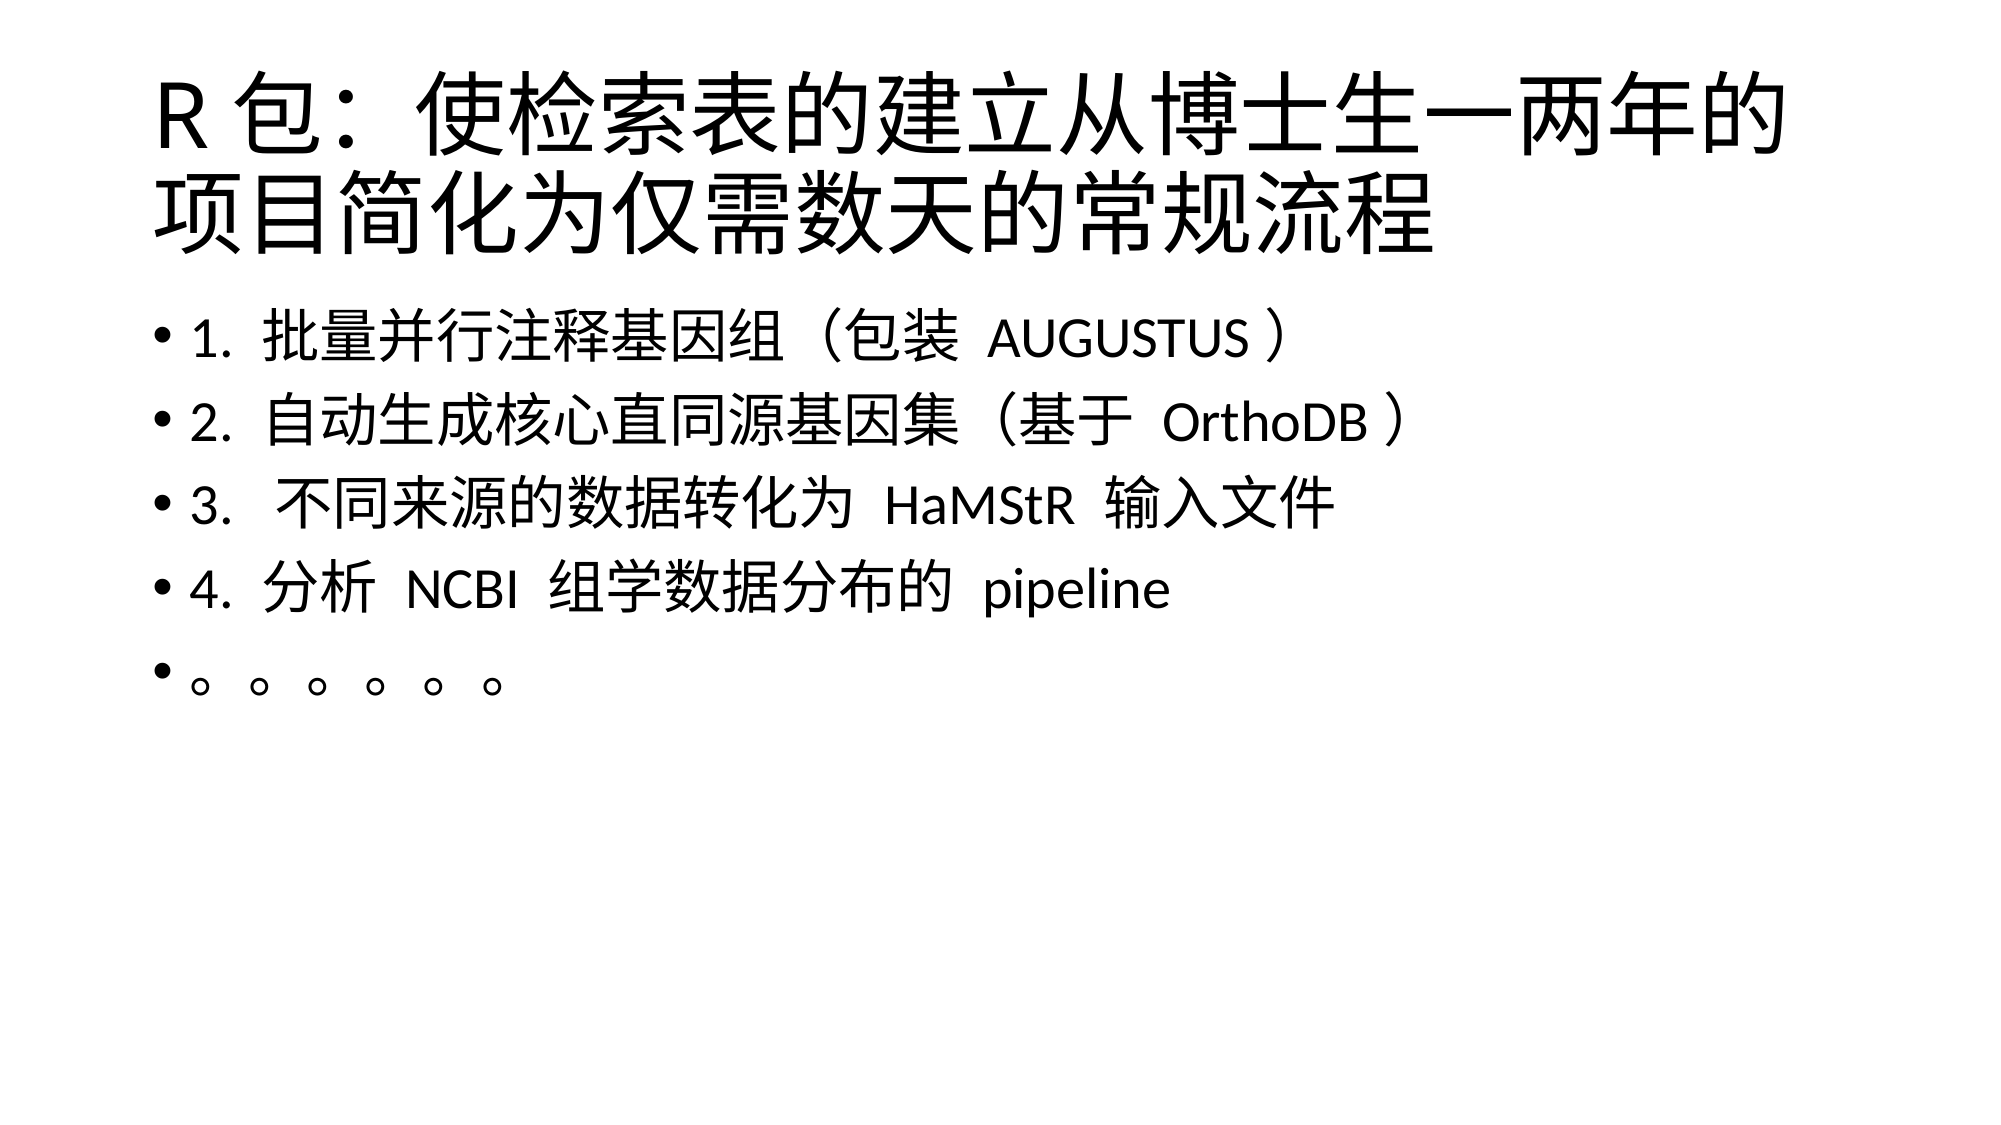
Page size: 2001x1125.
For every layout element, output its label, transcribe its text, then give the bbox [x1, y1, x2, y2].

list 1. 批量并行注释基因组（包装 AUGUSTUS） 2. 自动生成核心直同源基因集（基于 OrthoDB） 3. 不同来源的数据转化为 HaMStR 输入文件 4. 分析 NCBI 组学数据分布的 pipeline 。。。。。。 [137, 299, 1863, 1014]
title R包：使检索表的建立从博士生一两年的项目简化为仅需数天的常规流程 [137, 59, 1863, 278]
